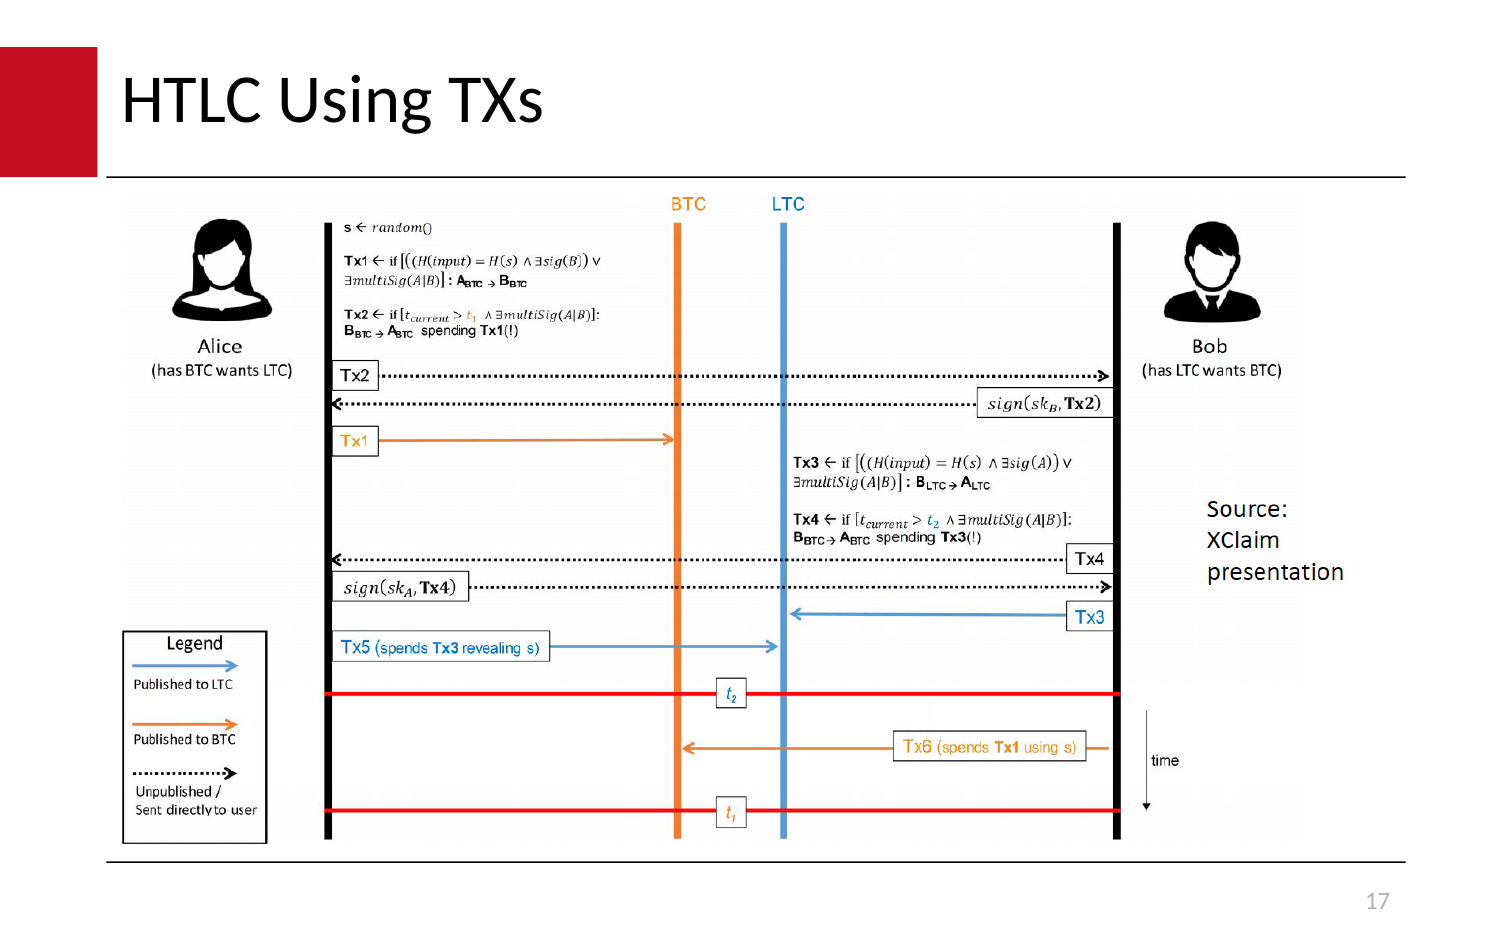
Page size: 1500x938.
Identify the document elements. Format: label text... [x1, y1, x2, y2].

slide_number 17 [1101, 880, 1406, 918]
title HTLC Using TXs [106, 47, 1406, 154]
picture [120, 193, 1380, 847]
